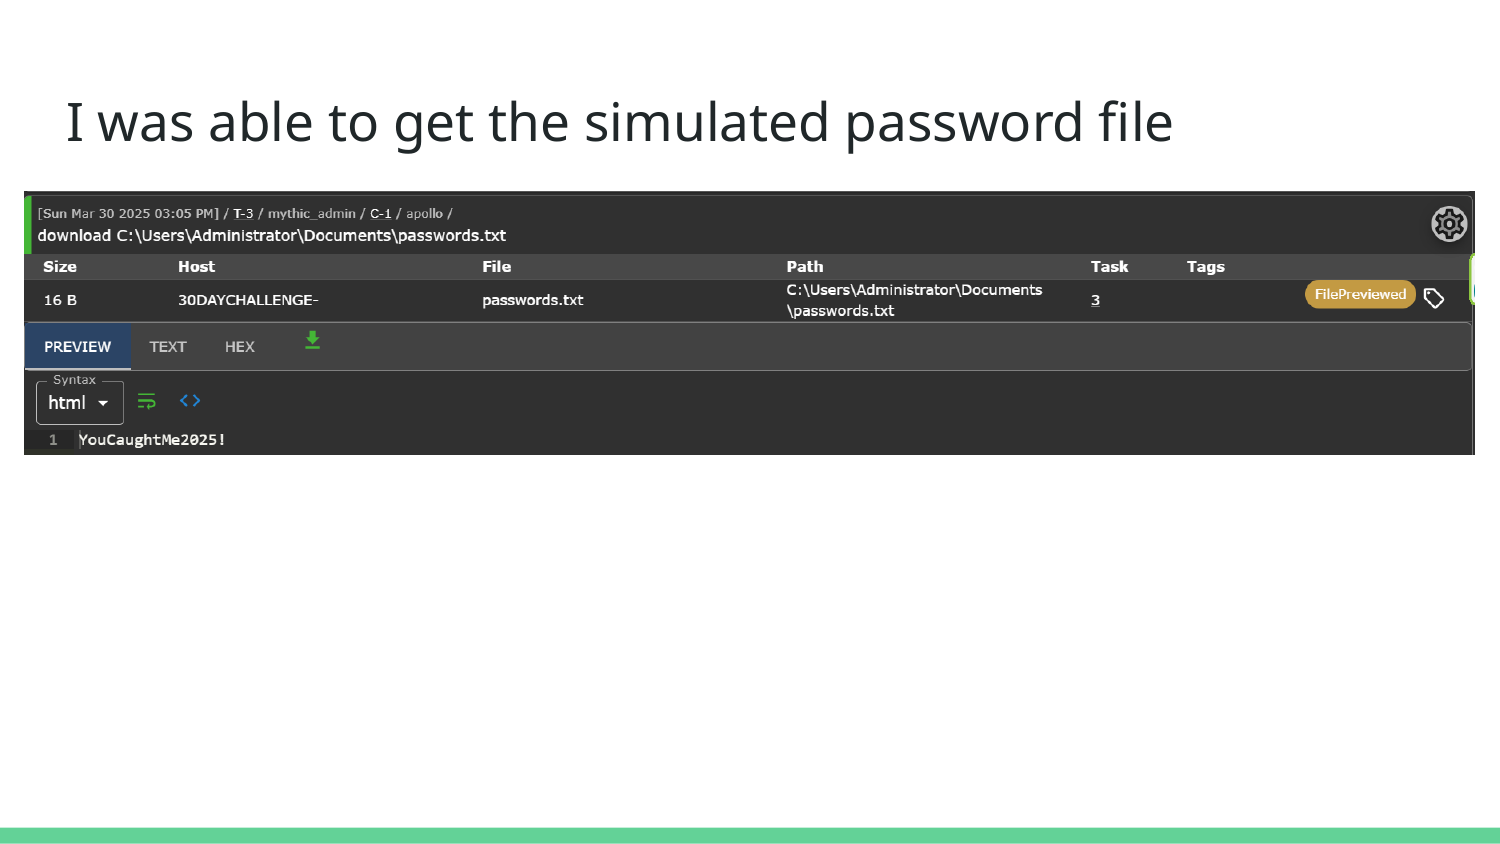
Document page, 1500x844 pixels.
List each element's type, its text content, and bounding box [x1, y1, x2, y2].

picture [24, 191, 1476, 456]
title I was able to get the simulated password file [51, 72, 1449, 167]
